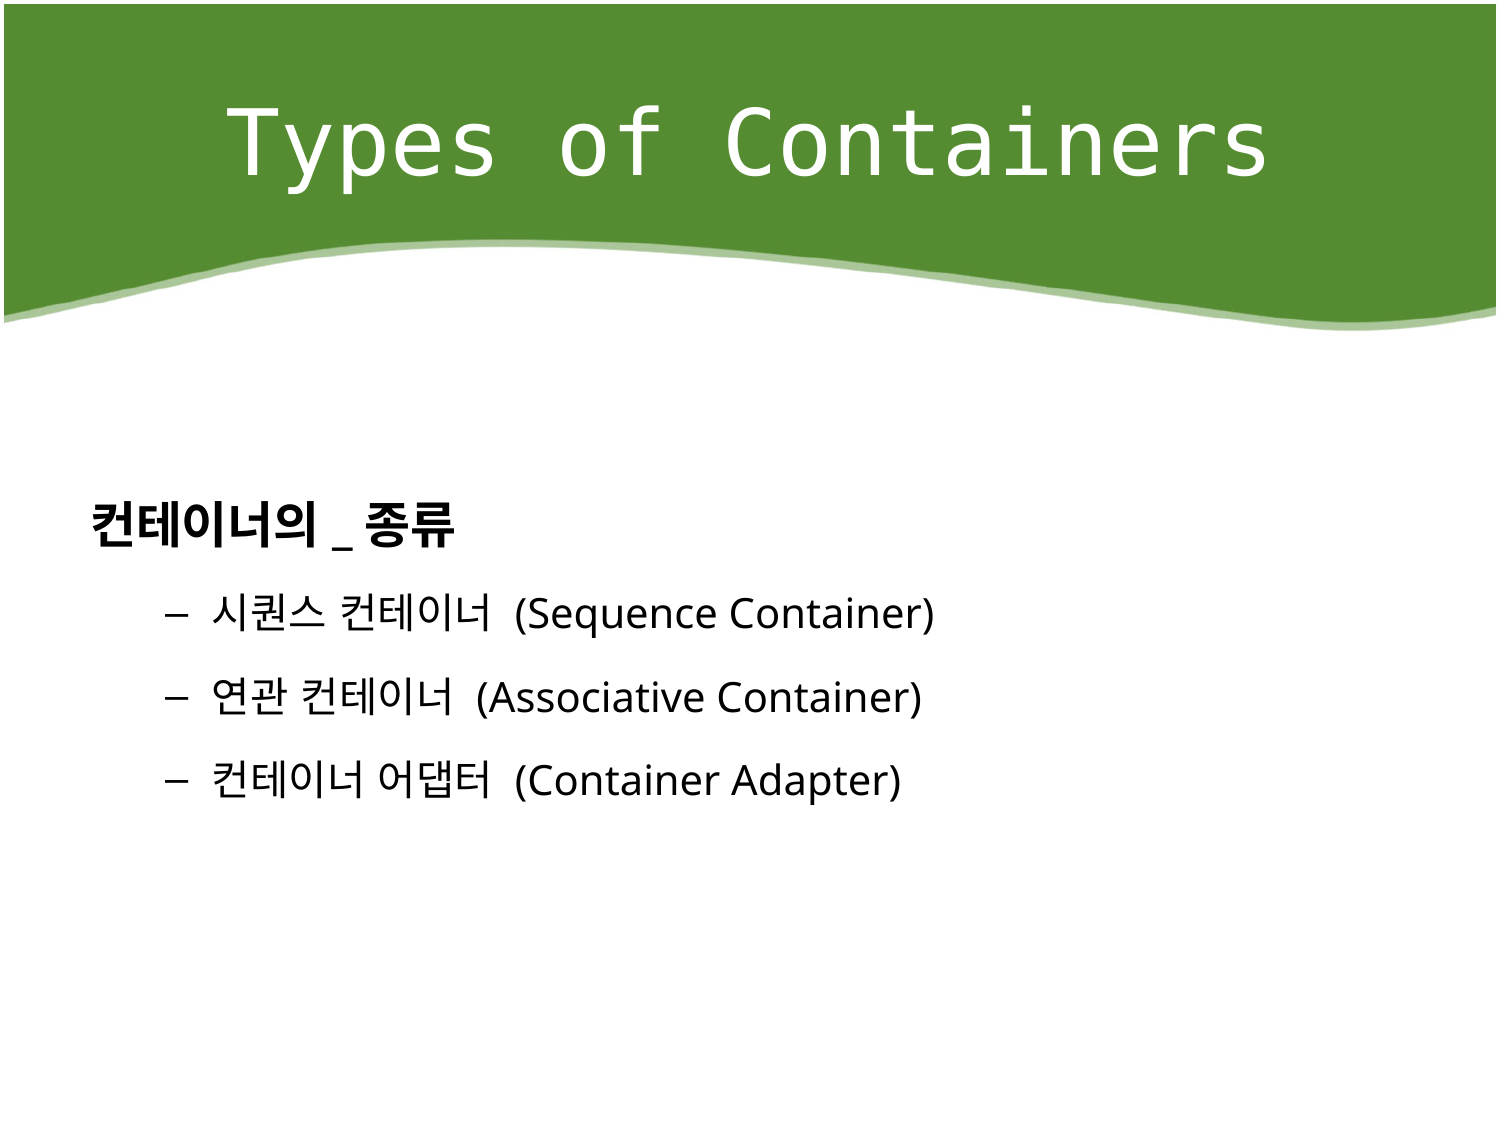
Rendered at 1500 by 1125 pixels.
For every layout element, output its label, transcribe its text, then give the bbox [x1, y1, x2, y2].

picture [0, 0, 1500, 1125]
title Types of Containers [75, 45, 1425, 233]
list 컨테이너의_종류 시퀀스 컨테이너 (Sequence Container) 연관 컨테이너 (Associative Container) 컨테이너 어댑터 (Container Adapter) [75, 456, 1425, 917]
